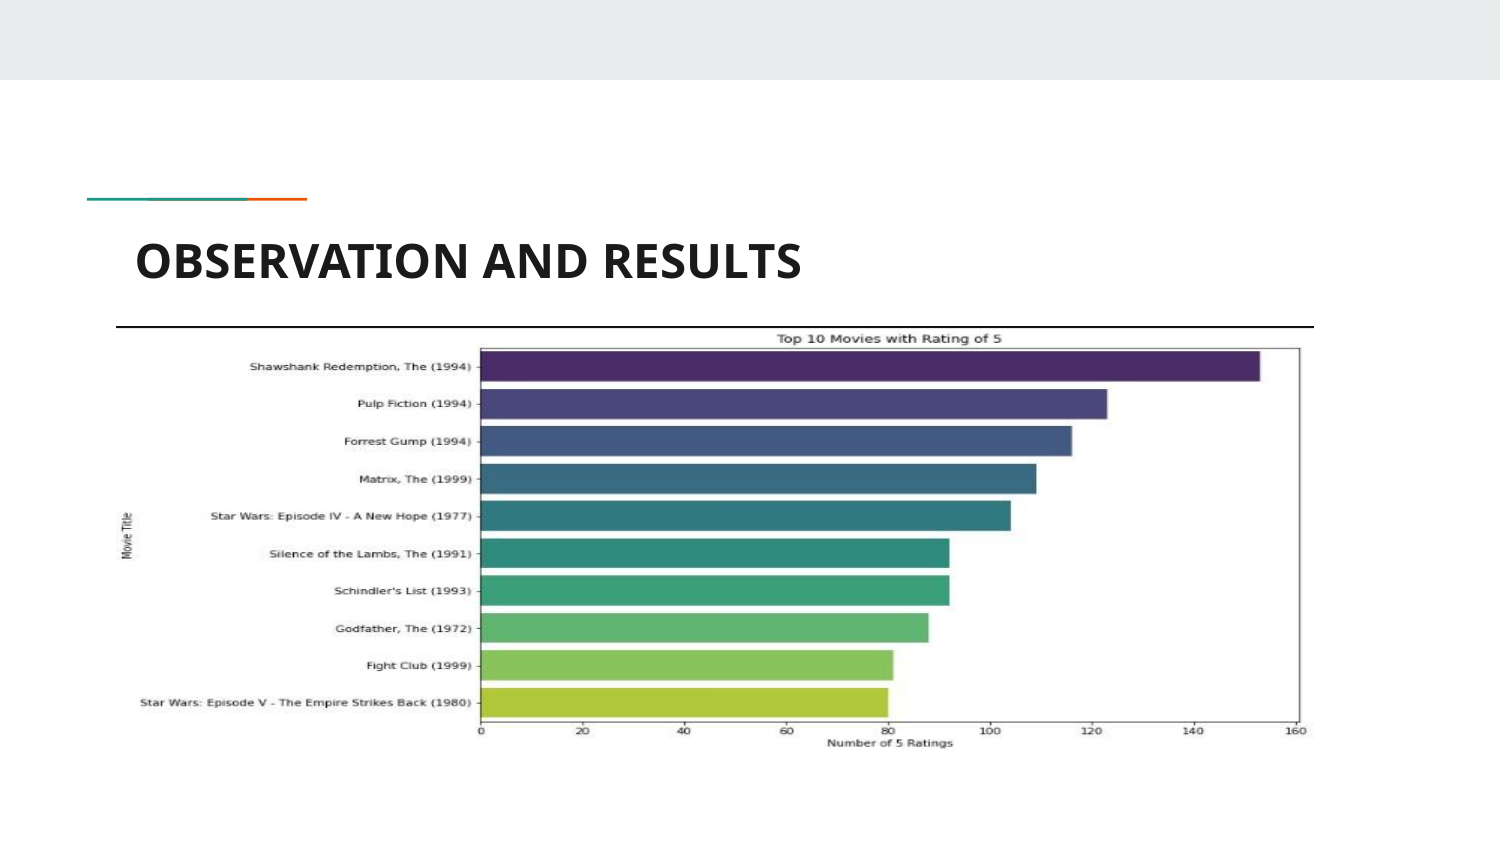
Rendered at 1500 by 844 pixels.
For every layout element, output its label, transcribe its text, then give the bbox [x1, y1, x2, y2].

picture [116, 326, 1314, 750]
title OBSERVATION AND RESULTS [119, 216, 1381, 305]
